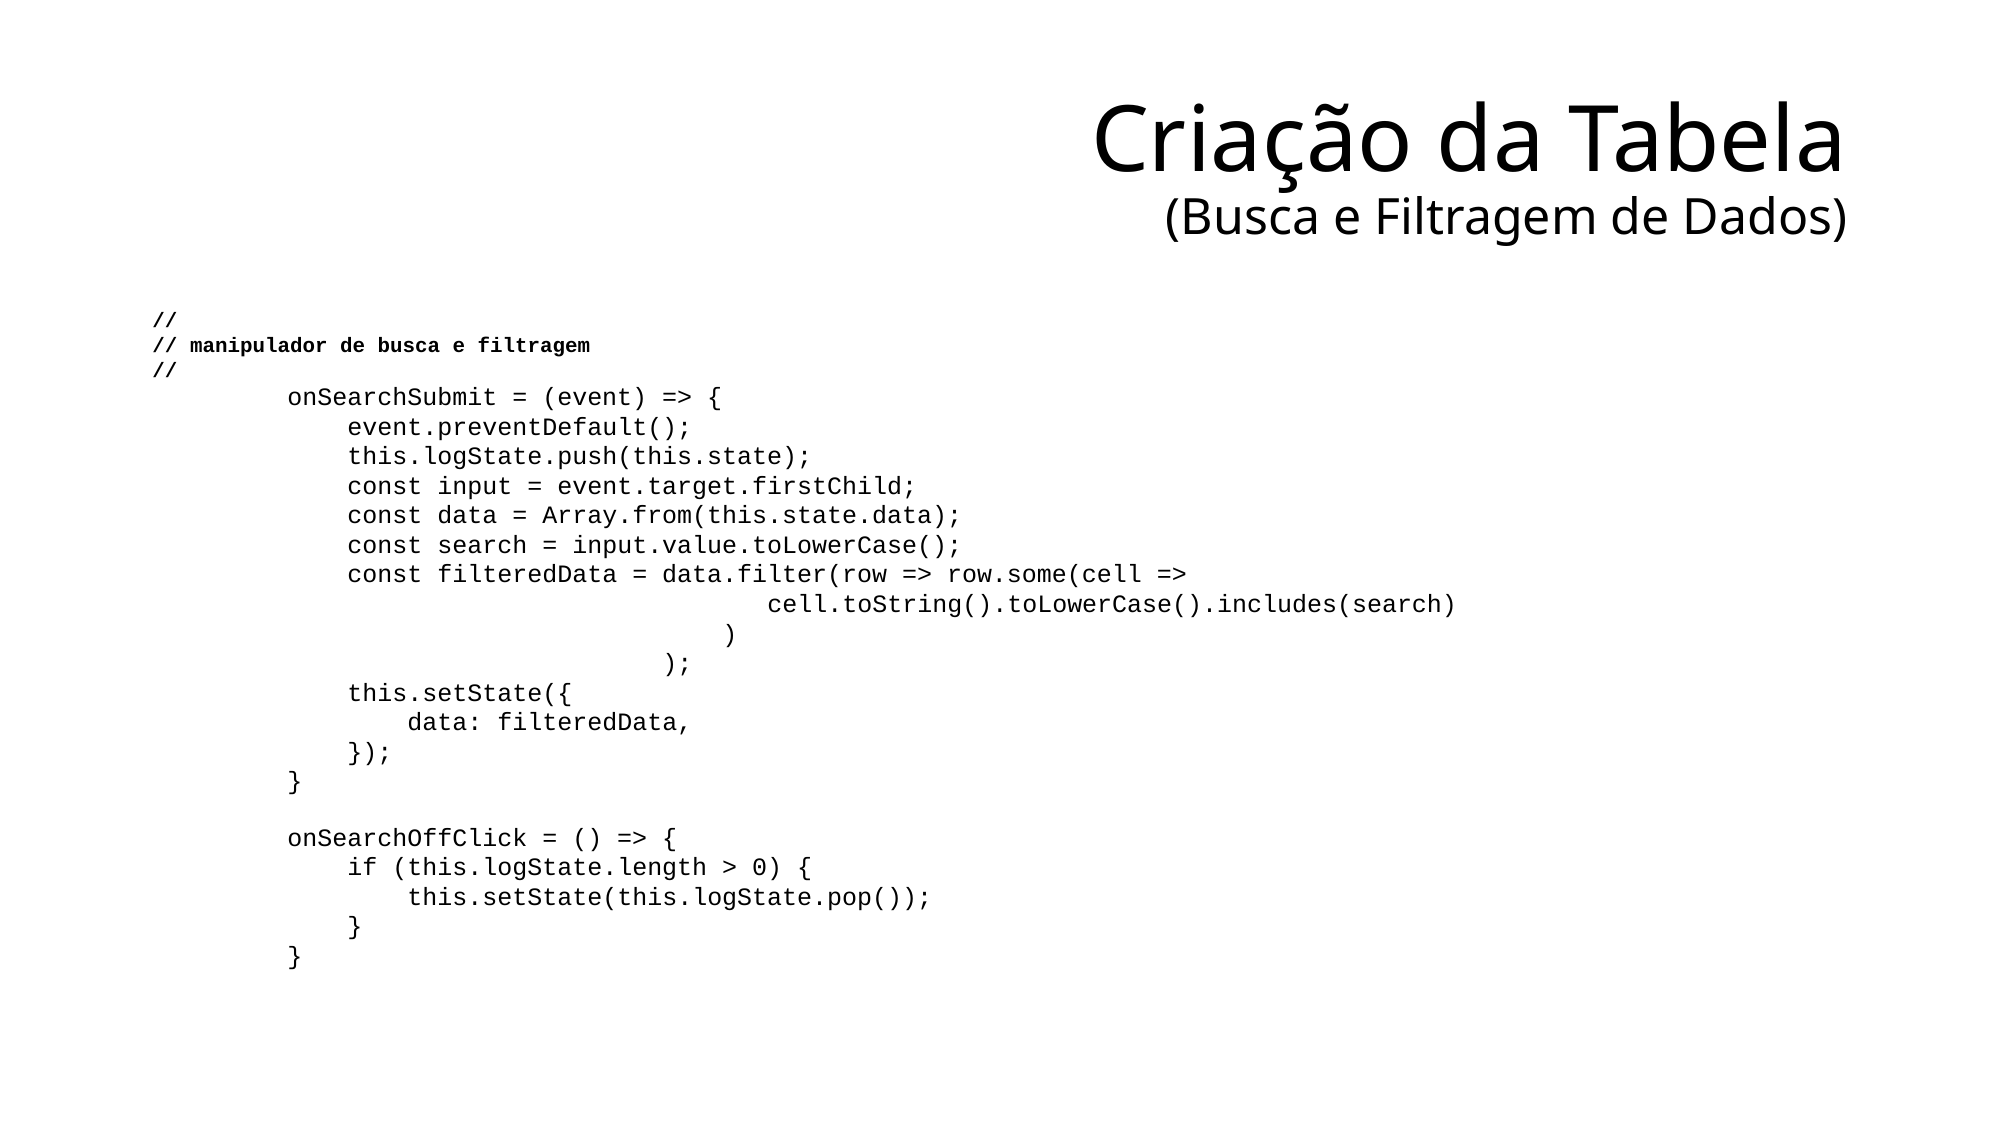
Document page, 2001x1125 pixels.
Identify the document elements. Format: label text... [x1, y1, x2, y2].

list // // manipulador de busca e filtragem // onSearchSubmit = (event) => { event.preventDefault(); this.logState.push(this.state); const input = event.target.firstChild; const data = Array.from(this.state.data); const search = input.value.toLowerCase(); const filteredData = data.filter(row => row.some(cell => cell.toString().toLowerCase().includes(search) ) ); this.setState({ data: filteredData, }); } onSearchOffClick = () => { if (this.logState.length > 0) { this.setState(this.logState.pop()); } } [137, 299, 1863, 1014]
title Criação da Tabela (Busca e Filtragem de Dados) [137, 59, 1863, 278]
